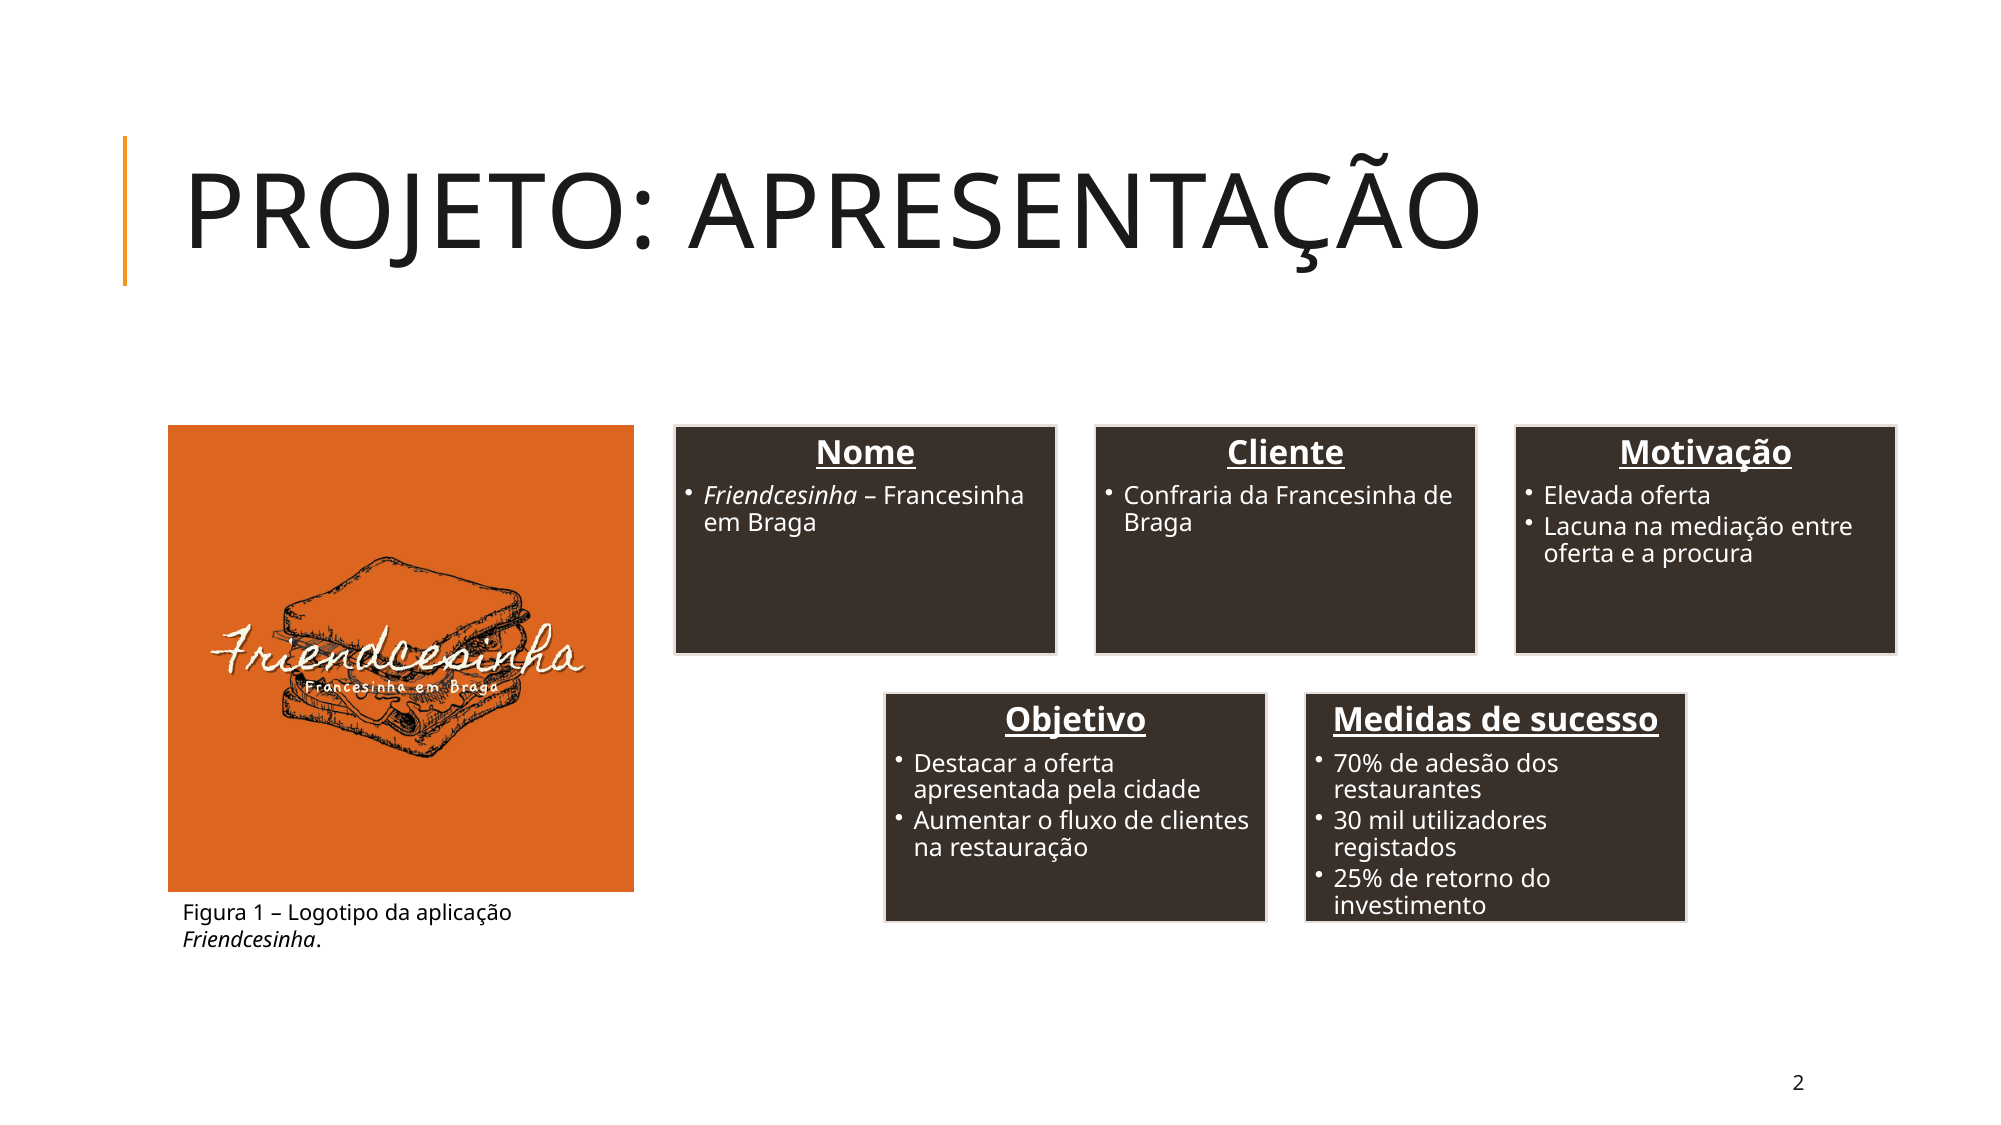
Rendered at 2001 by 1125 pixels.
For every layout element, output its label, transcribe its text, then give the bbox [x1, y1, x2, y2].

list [167, 425, 628, 892]
text_box Figura 1 – Logotipo da aplicação Friendcesinha. [168, 899, 634, 959]
slide_number 2 [1777, 1061, 1938, 1107]
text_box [633, 425, 1938, 923]
title Projeto: Apresentação [168, 96, 1763, 342]
